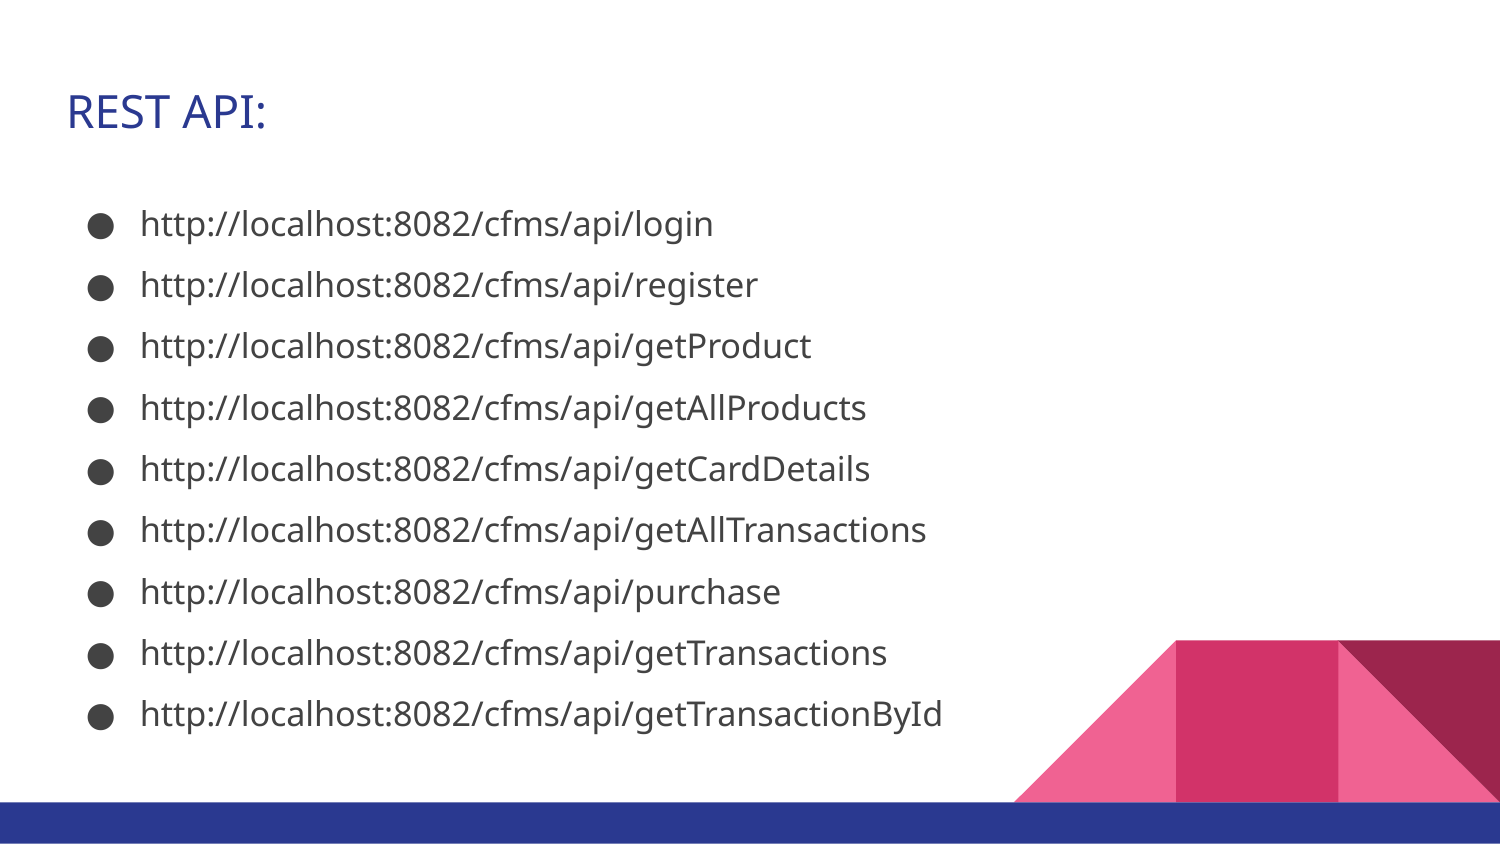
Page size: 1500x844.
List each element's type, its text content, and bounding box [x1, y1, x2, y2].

title REST API: [51, 67, 1449, 166]
list http://localhost:8082/cfms/api/login http://localhost:8082/cfms/api/register http://localhost:8082/cfms/api/getProduct http://localhost:8082/cfms/api/getAllProducts http://localhost:8082/cfms/api/getCardDetails http://localhost:8082/cfms/api/getAllTransactions http://localhost:8082/cfms/api/purchase http://localhost:8082/cfms/api/getTransactions http://localhost:8082/cfms/api/getTransactionById [51, 166, 1449, 750]
